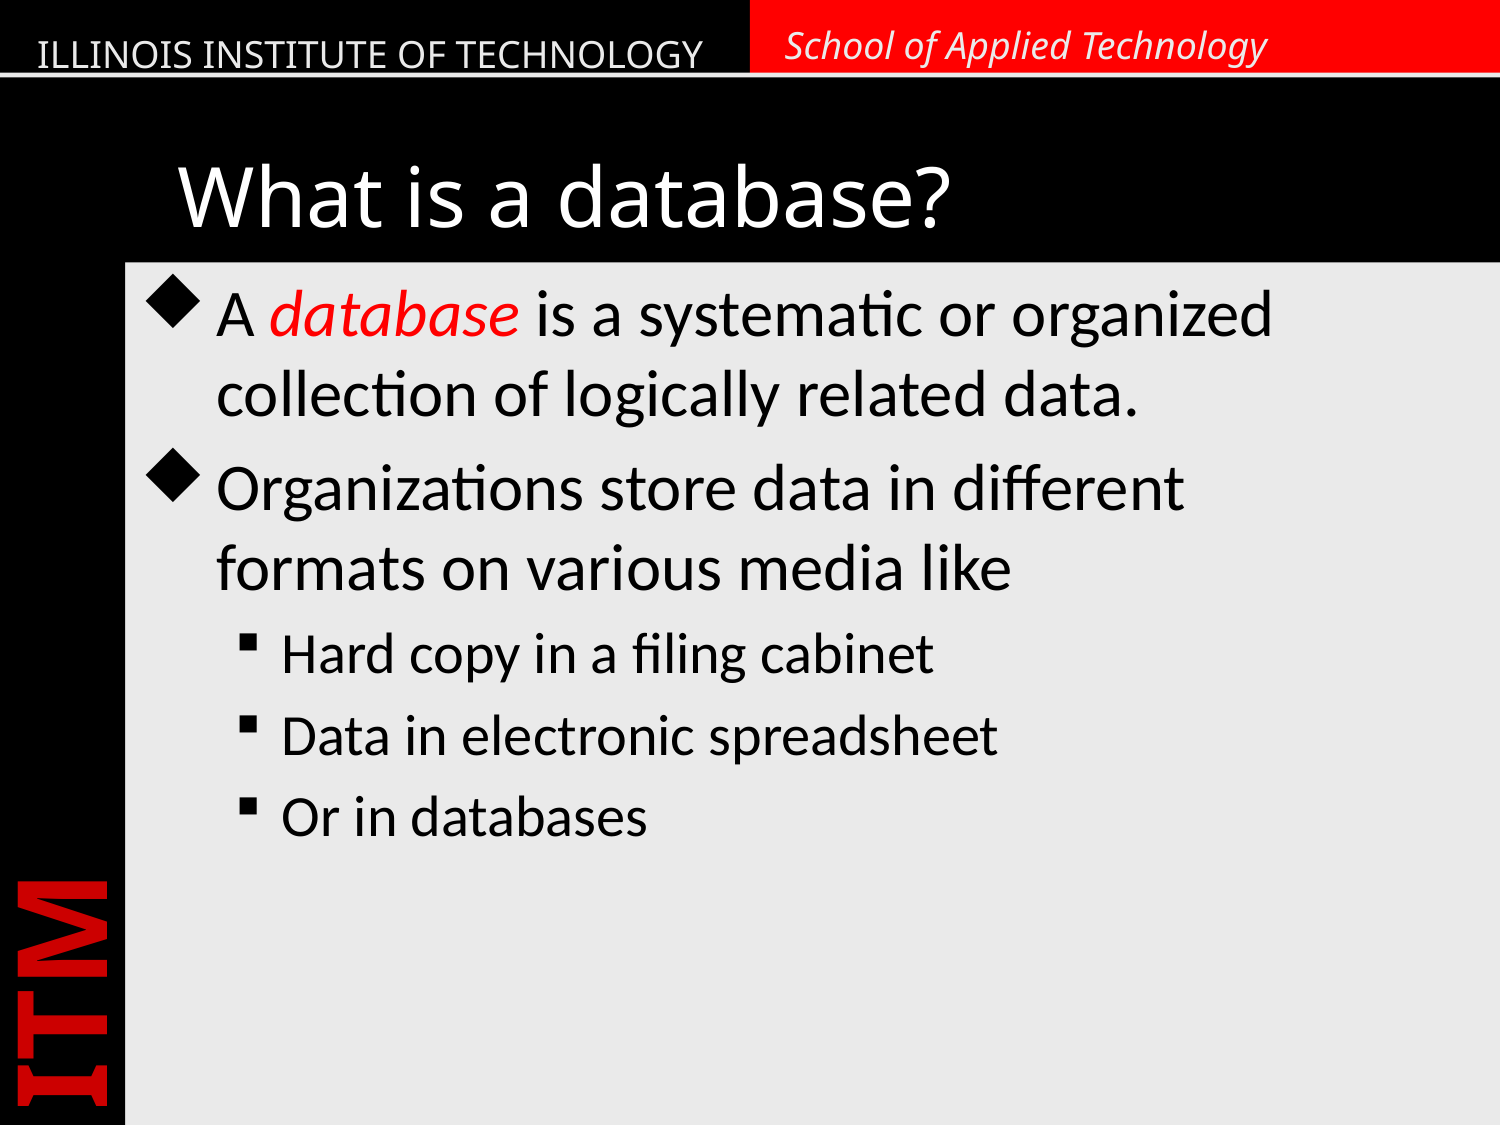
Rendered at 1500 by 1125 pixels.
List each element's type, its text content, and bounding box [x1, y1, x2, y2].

title What is a database? [162, 124, 1426, 262]
list A database is a systematic or organized collection of logically related data. Organizations store data in different formats on various media like Hard copy in a filing cabinet Data in electronic spreadsheet Or in databases [124, 262, 1426, 1006]
